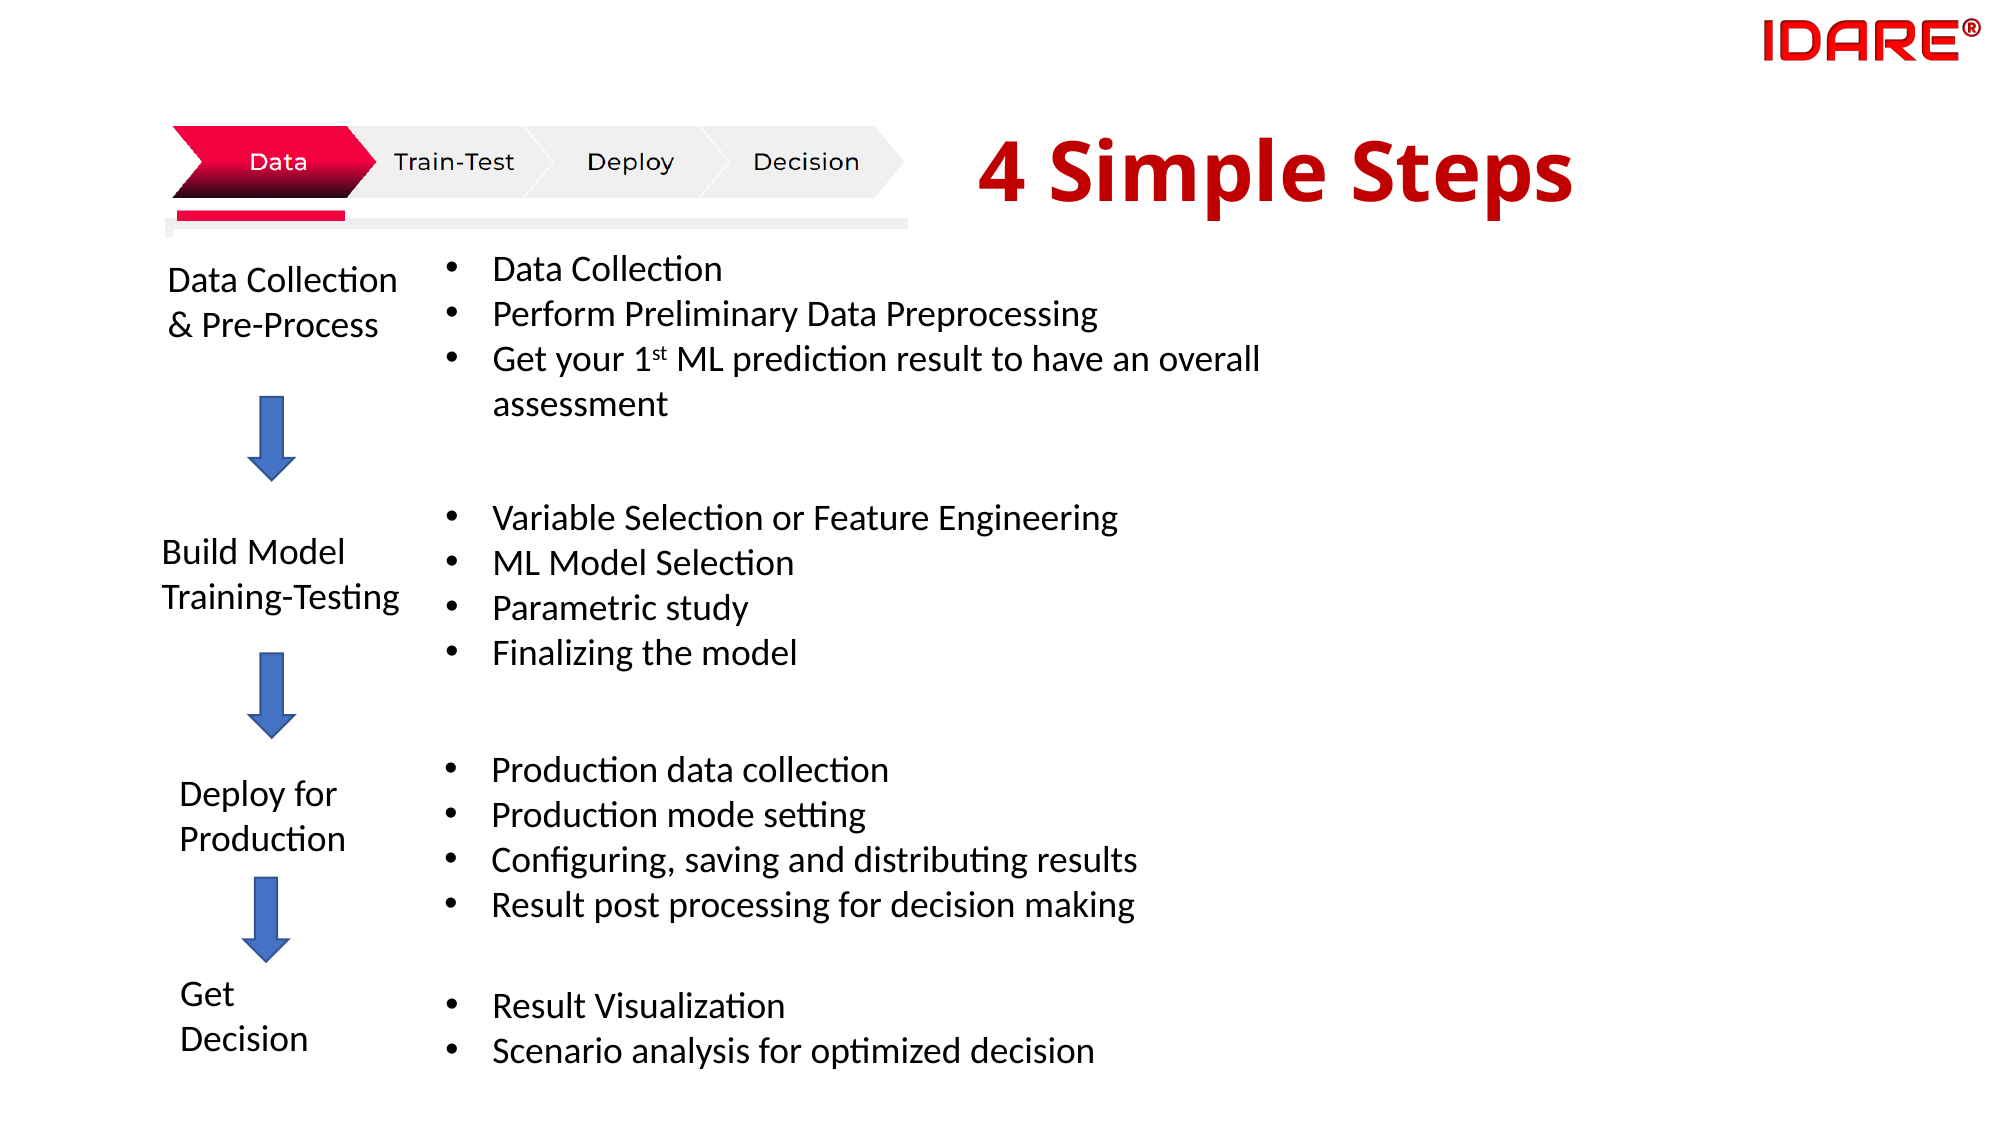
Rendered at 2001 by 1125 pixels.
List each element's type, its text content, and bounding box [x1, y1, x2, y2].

text_box Data Collection & Pre-Process [152, 247, 416, 353]
text_box Get Decision [165, 961, 381, 1067]
text_box Production data collection Production mode setting Configuring, saving and distributing results Result post processing for decision making [429, 737, 1186, 933]
title 4 Simple Steps [137, 67, 1863, 271]
picture [1756, 6, 1989, 70]
text_box Variable Selection or Feature Engineering ML Model Selection Parametric study Finalizing the model [430, 485, 1187, 681]
picture [165, 123, 908, 237]
text_box Build Model Training-Testing [146, 519, 430, 625]
text_box [246, 652, 297, 740]
text_box [246, 395, 297, 482]
text_box Data Collection Perform Preliminary Data Preprocessing Get your 1st ML prediction result to have an overall assessment [430, 236, 1284, 432]
text_box [241, 876, 291, 964]
text_box Deploy for Production [164, 761, 404, 867]
text_box Result Visualization Scenario analysis for optimized decision [430, 973, 1187, 1079]
